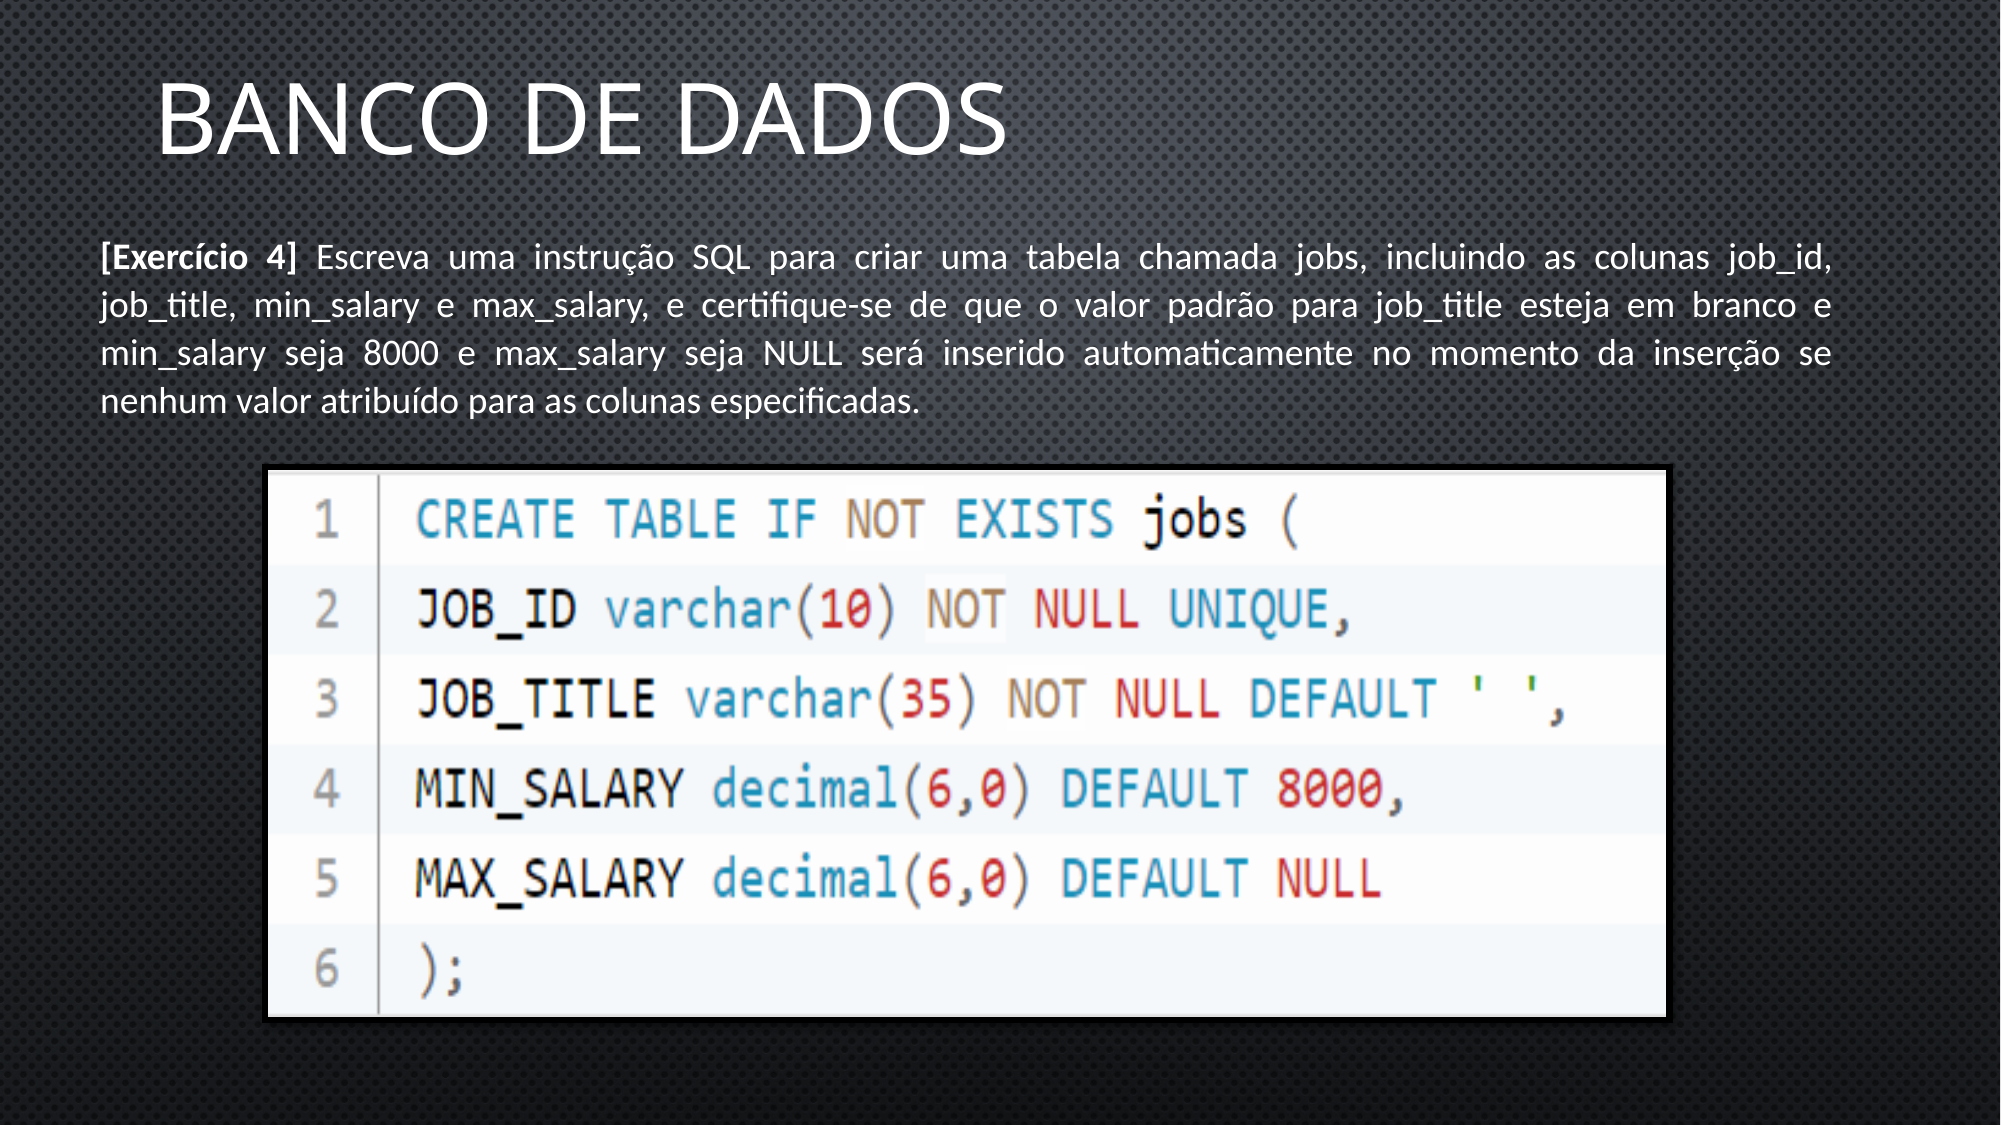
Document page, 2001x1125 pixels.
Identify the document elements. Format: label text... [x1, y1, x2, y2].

picture [267, 470, 1667, 1018]
text_box [Exercício 4] Escreva uma instrução SQL para criar uma tabela chamada jobs, incluindo as colunas job_id, job_title, min_salary e max_salary, e certifique-se de que o valor padrão para job_title esteja em branco e min_salary seja 8000 e max_salary seja NULL será inserido automaticamente no momento da inserção se nenhum valor atribuído para as colunas especificadas. [85, 221, 1849, 429]
text_box Banco de dados [69, 46, 1093, 182]
